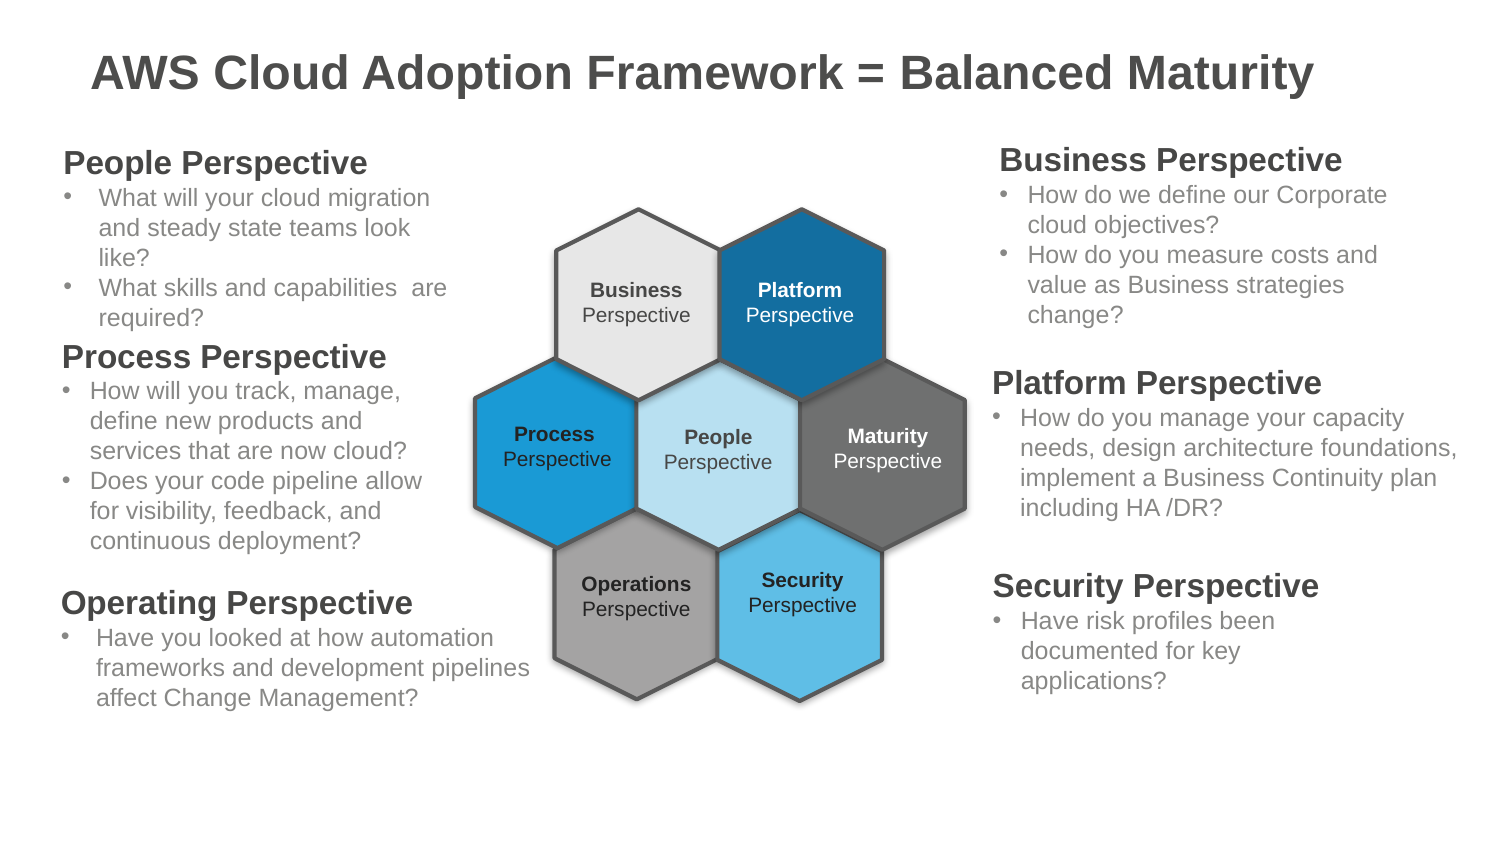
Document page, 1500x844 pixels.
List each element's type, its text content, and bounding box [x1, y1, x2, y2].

title AWS Cloud Adoption Framework = Balanced Maturity [75, 33, 1425, 120]
text_box Operating Perspective Have you looked at how automation frameworks and development pipelines affect Change Management? [45, 581, 570, 758]
text_box Platform Perspective How do you manage your capacity needs, design architecture foundations, implement a Business Continuity plan including HA /DR? [977, 361, 1500, 539]
text_box Security Perspective Have risk profiles been documented for key applications? [977, 564, 1385, 784]
text_box Business Perspective How do we define our Corporate cloud objectives? How do you measure costs and value as Business strategies change? [984, 138, 1445, 316]
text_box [474, 209, 971, 702]
text_box People Perspective What will your cloud migration and steady state teams look like? What skills and capabilities are required? [48, 141, 484, 319]
text_box Process Perspective How will you track, manage, define new products and services that are now cloud? Does your code pipeline allow for visibility, feedback, and continuous deployment? [46, 335, 454, 512]
